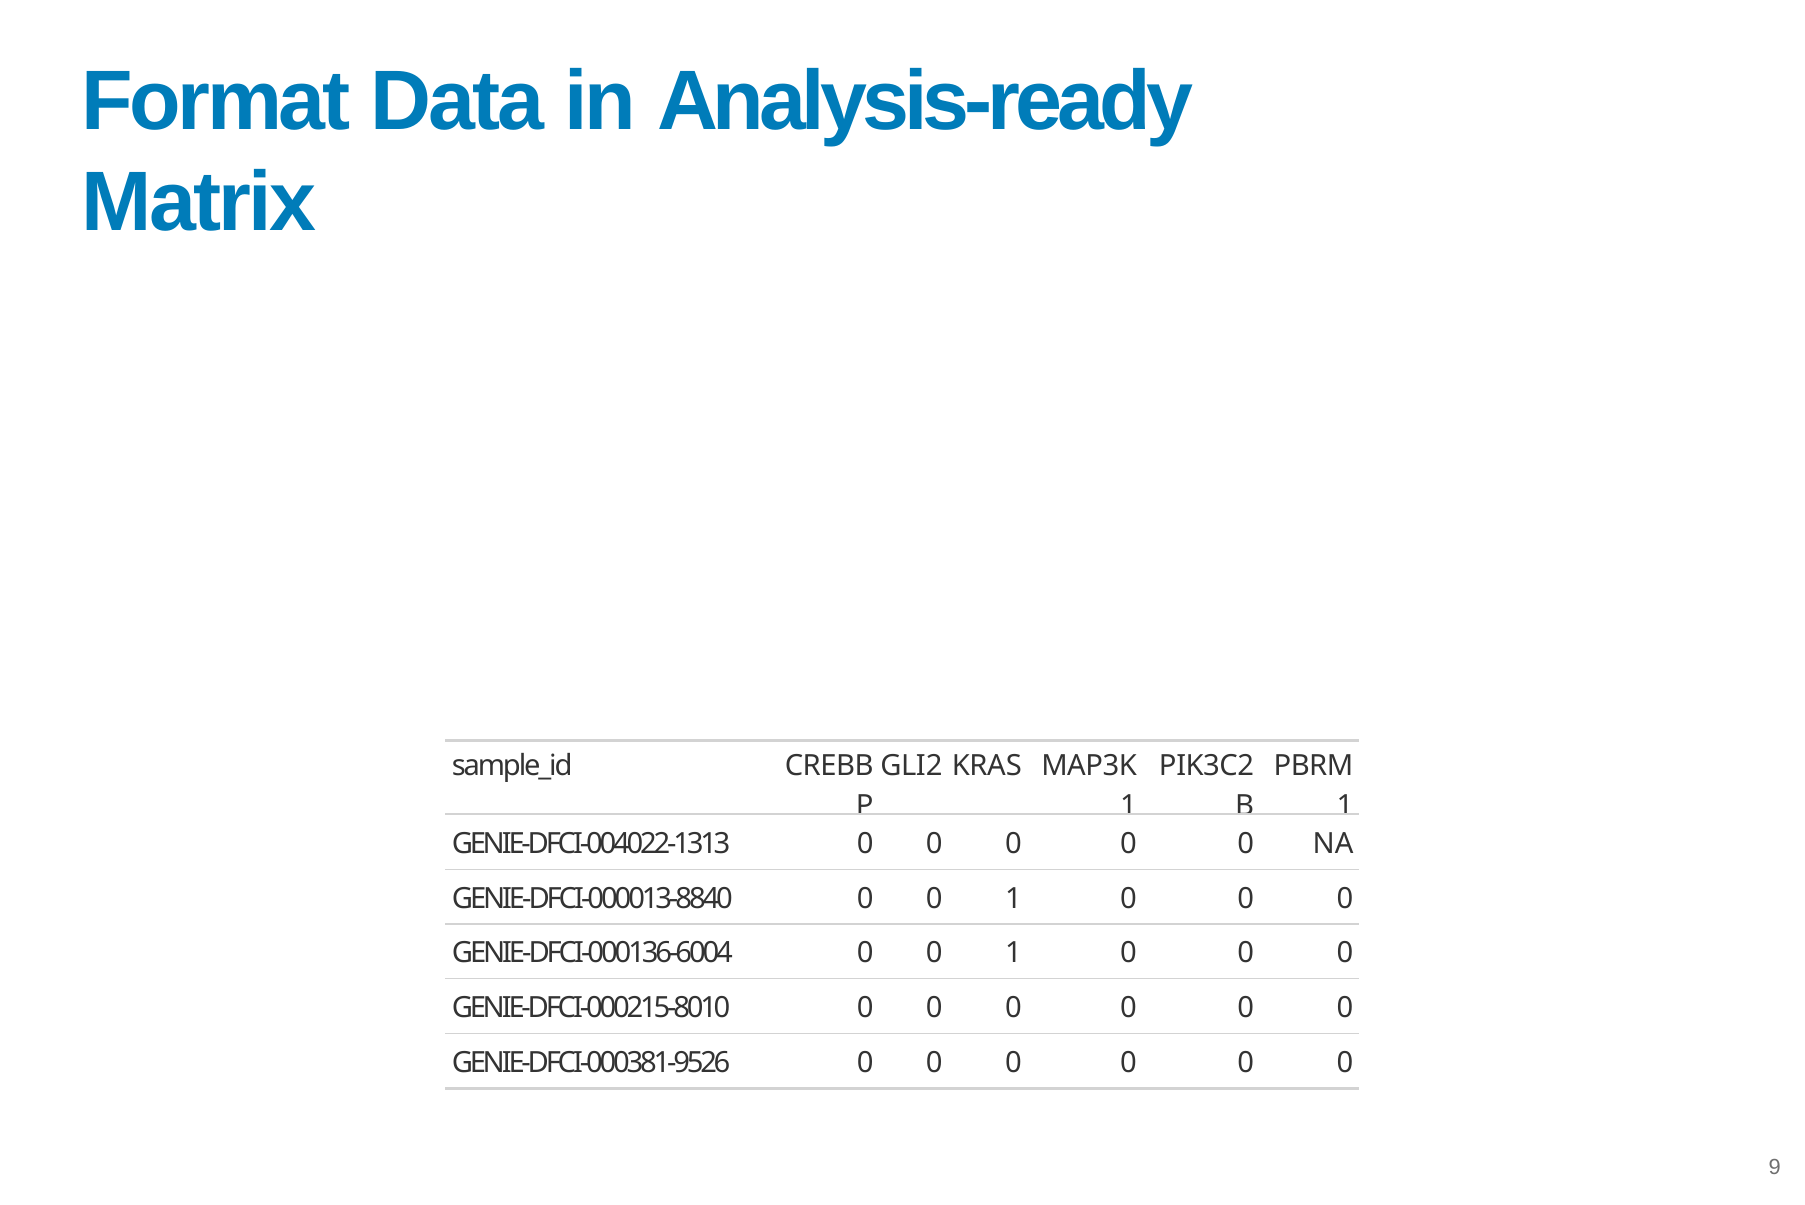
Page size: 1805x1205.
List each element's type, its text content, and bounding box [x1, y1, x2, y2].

table_cell 0 [949, 1034, 1028, 1087]
text_box 9 [1766, 1155, 1783, 1180]
table_cell 0 [1143, 870, 1260, 923]
table_cell 0 [769, 925, 880, 978]
table_cell 0 [1143, 1034, 1260, 1087]
table_cell GENIE-DFCI-000013-8840 [445, 870, 769, 923]
table_cell 0 [880, 1034, 949, 1087]
table_cell 0 [1143, 979, 1260, 1033]
table_cell 0 [1028, 1034, 1143, 1087]
table_cell 0 [949, 979, 1028, 1033]
table_cell 0 [1260, 925, 1359, 978]
table_cell 0 [880, 870, 949, 923]
table_header sample_id [445, 742, 769, 813]
table_header GLI2 [880, 742, 949, 813]
table_cell 1 [949, 925, 1028, 978]
table_cell 0 [769, 1034, 880, 1087]
table_cell 0 [880, 925, 949, 978]
table_cell 0 [1143, 815, 1260, 869]
table_header MAP3K1 [1028, 742, 1143, 813]
title Format Data in Analysis-ready Matrix [79, 43, 1421, 248]
table_header PIK3C2B [1143, 742, 1260, 813]
table_cell 0 [1028, 815, 1143, 869]
table_cell GENIE-DFCI-004022-1313 [445, 815, 769, 869]
table_cell NA [1260, 815, 1359, 869]
table_cell 0 [949, 815, 1028, 869]
table_cell GENIE-DFCI-000381-9526 [445, 1034, 769, 1087]
table_cell 0 [1028, 925, 1143, 978]
table_cell 1 [949, 870, 1028, 923]
table_cell 0 [769, 870, 880, 923]
table_cell 0 [880, 979, 949, 1033]
table_cell GENIE-DFCI-000136-6004 [445, 925, 769, 978]
table_cell 0 [1260, 979, 1359, 1033]
table_cell 0 [1028, 870, 1143, 923]
table_header CREBBP [769, 742, 880, 813]
table_cell 0 [1143, 925, 1260, 978]
table_cell GENIE-DFCI-000215-8010 [445, 979, 769, 1033]
table_cell 0 [769, 815, 880, 869]
table_cell 0 [769, 979, 880, 1033]
table_cell 0 [1260, 1034, 1359, 1087]
table_cell 0 [1028, 979, 1143, 1033]
table_header KRAS [949, 742, 1028, 813]
table_header PBRM1 [1260, 742, 1359, 813]
table_cell 0 [880, 815, 949, 869]
table_cell 0 [1260, 870, 1359, 923]
